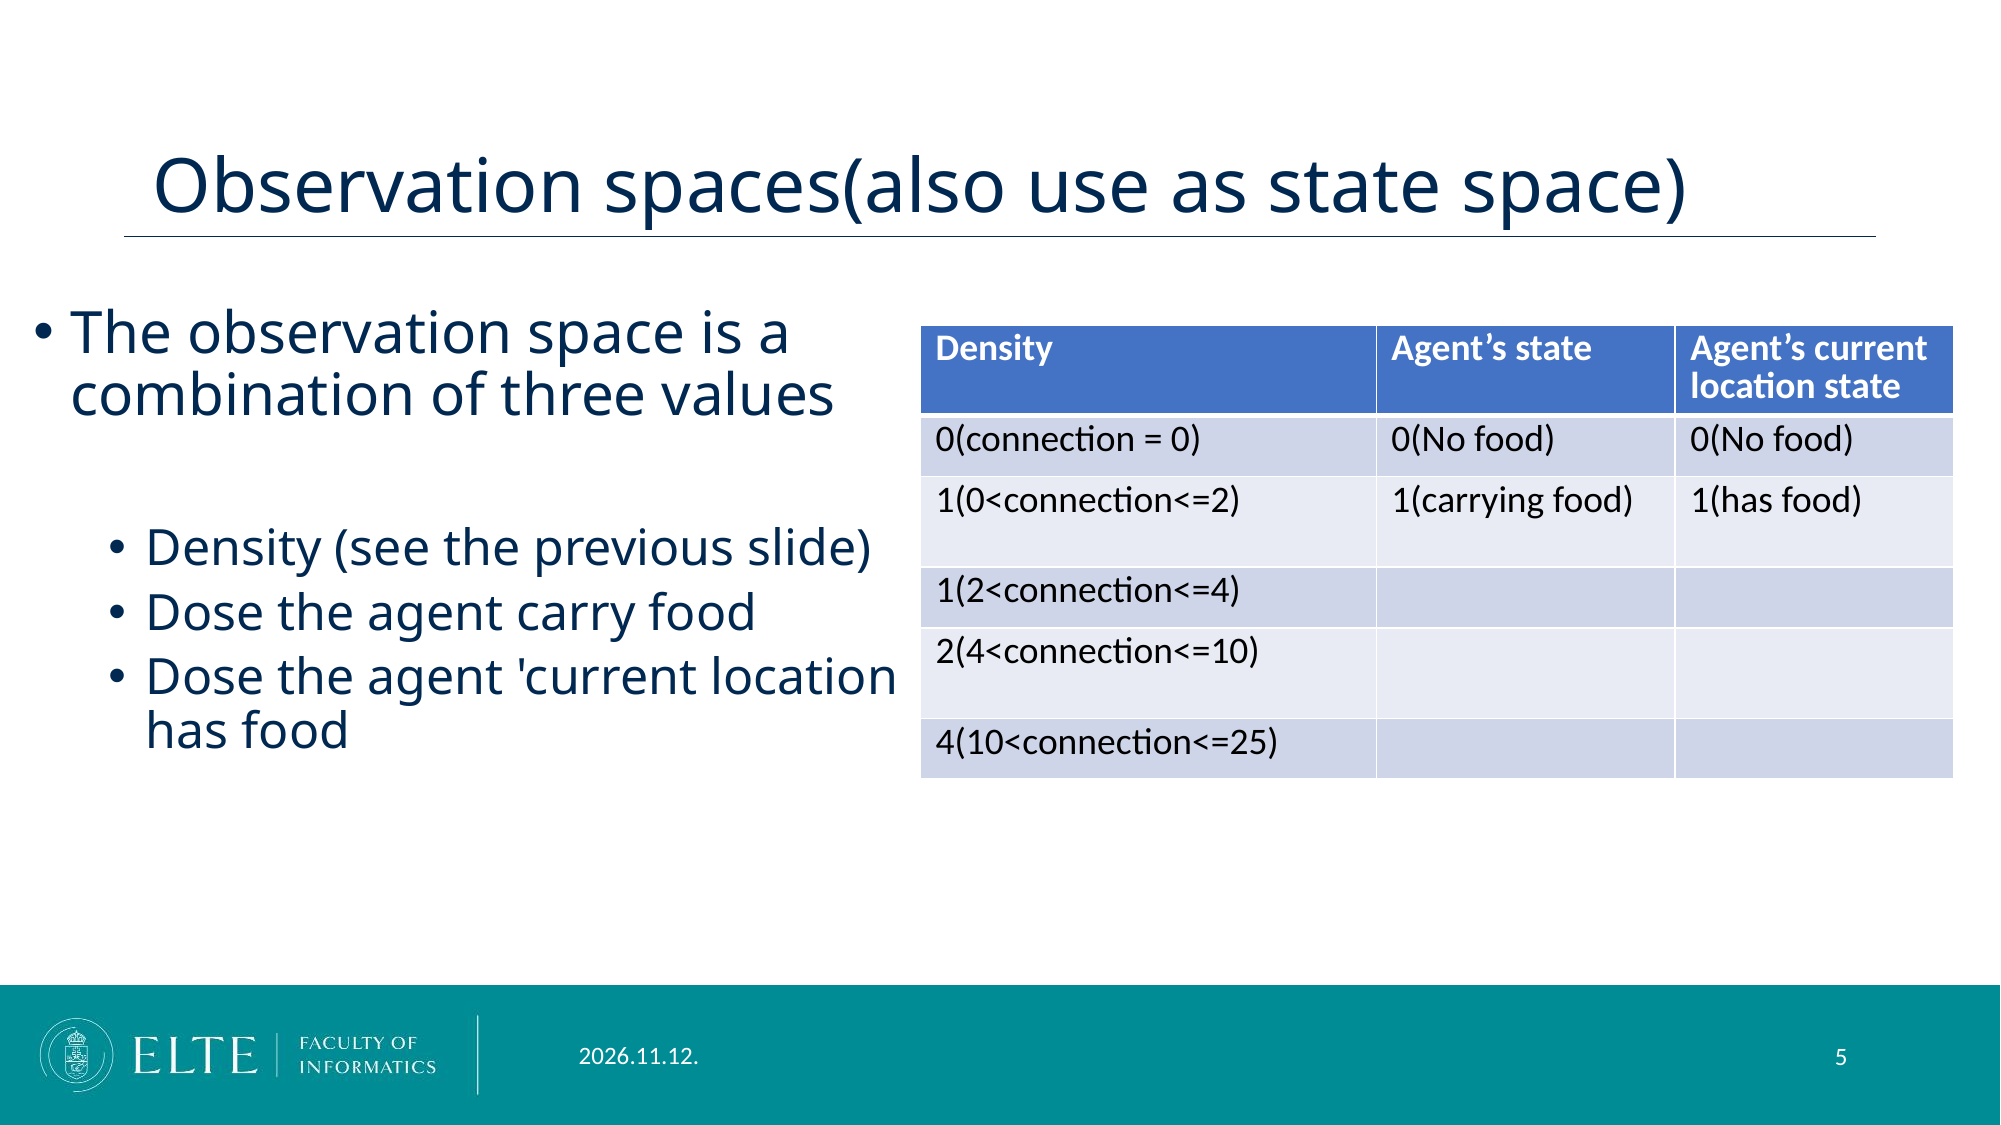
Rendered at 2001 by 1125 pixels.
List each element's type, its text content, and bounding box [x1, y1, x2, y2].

table_cell 4(10<connection<=25) [921, 719, 1376, 778]
slide_number 2024. 01. 10. [563, 1024, 790, 1085]
table_cell [1377, 629, 1674, 718]
table_cell 1(has food) [1676, 477, 1953, 566]
table_cell 1(carrying food) [1377, 477, 1674, 566]
table_cell [1377, 719, 1674, 778]
table_cell [1676, 719, 1953, 778]
title Observation spaces(also use as state space) [137, 59, 1863, 237]
table_header Agent’s state [1377, 326, 1674, 413]
table_cell 0(No food) [1676, 418, 1953, 476]
table_header Density [921, 326, 1376, 413]
table_cell 2(4<connection<=10) [921, 629, 1376, 718]
picture [0, 985, 2000, 1125]
table_header Agent’s current location state [1676, 326, 1953, 413]
table_cell 1(2<connection<=4) [921, 568, 1376, 627]
table_cell [1676, 629, 1953, 718]
table_cell 0(connection = 0) [921, 418, 1376, 476]
table_cell 1(0<connection<=2) [921, 477, 1376, 566]
table_cell [1377, 568, 1674, 627]
list The observation space is a combination of three values Density (see the previous slide) Dose the agent carry food Dose the agent 'current location has food [18, 295, 1000, 1010]
slide_number 5 [1563, 1026, 1863, 1085]
table_cell 0(No food) [1377, 418, 1674, 476]
table_cell [1676, 568, 1953, 627]
